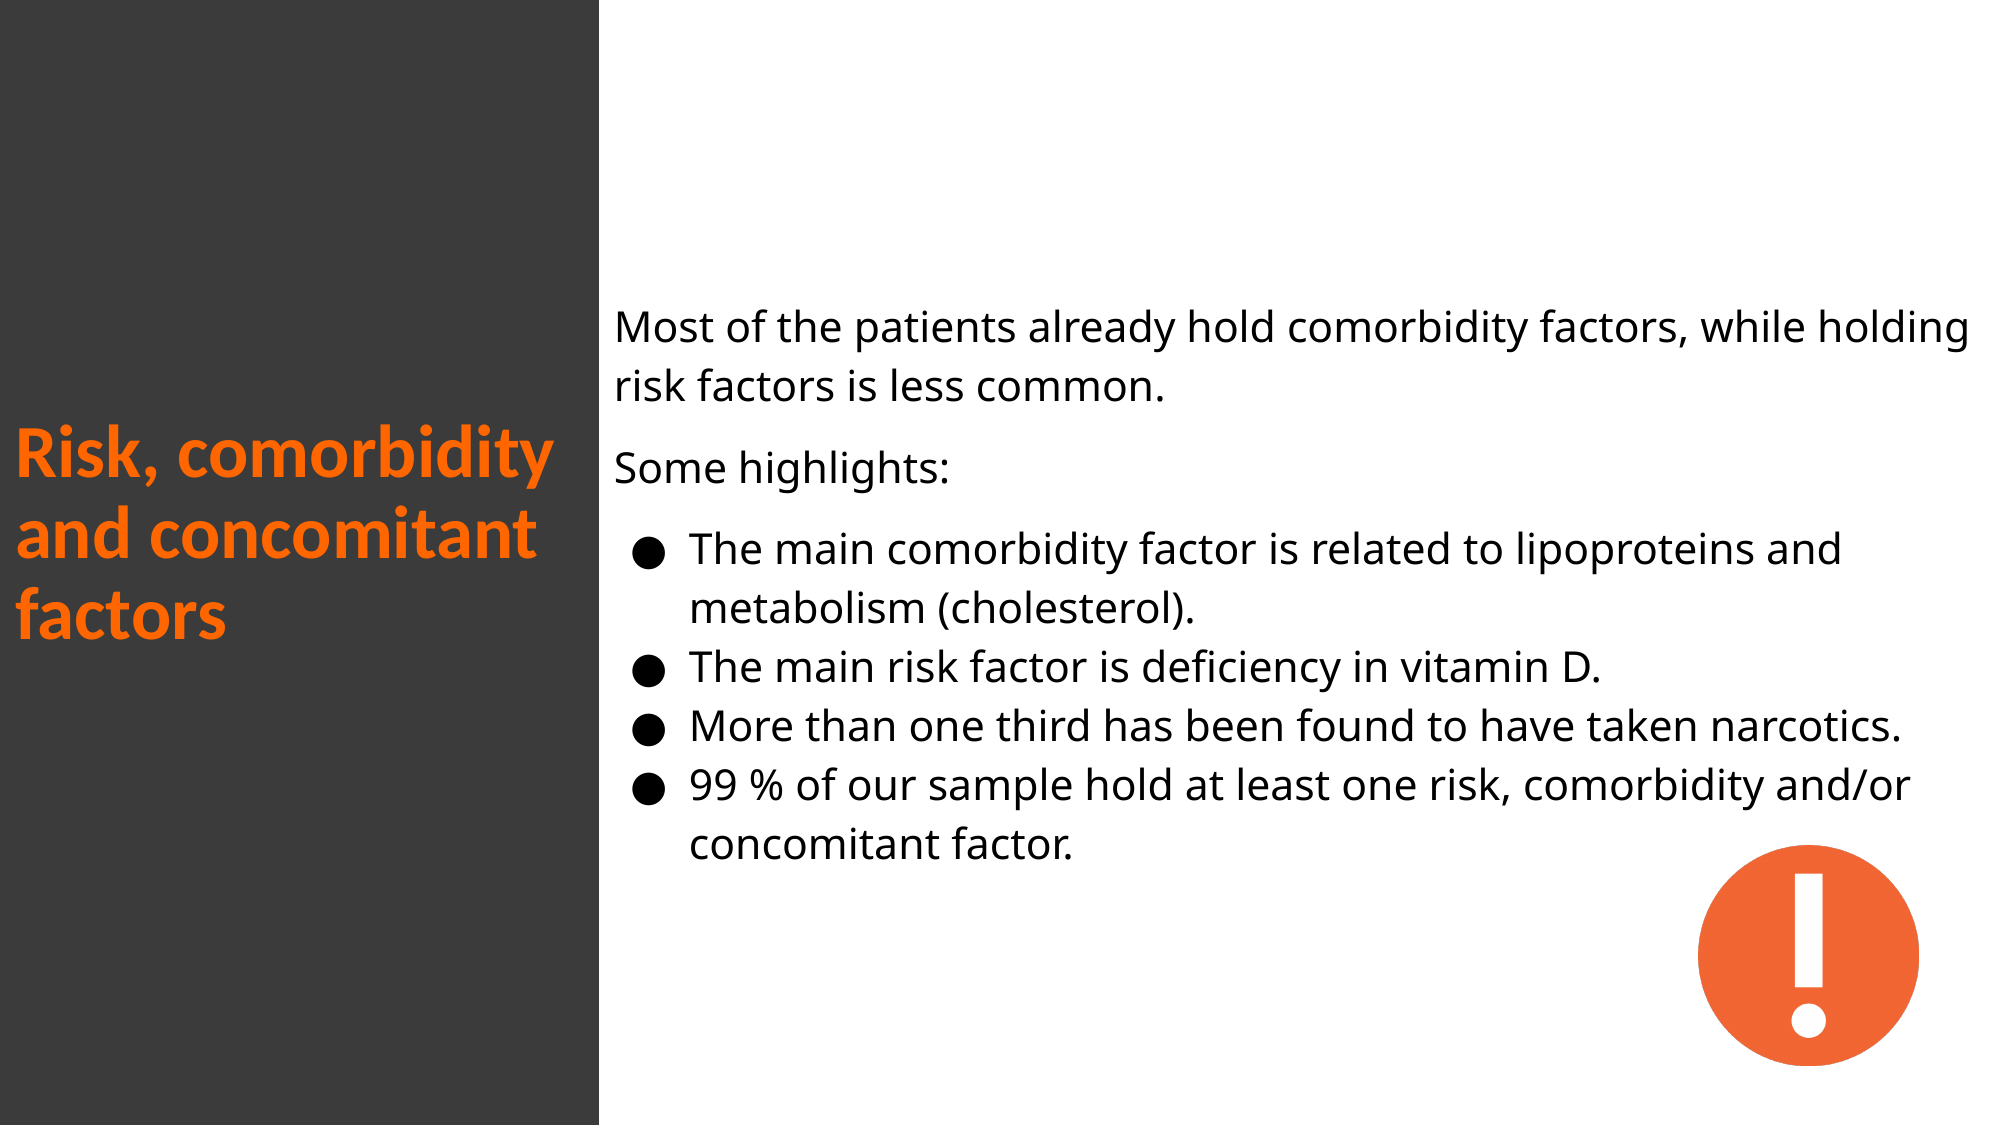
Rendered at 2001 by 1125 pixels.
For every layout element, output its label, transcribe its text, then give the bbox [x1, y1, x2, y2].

subtitle Most of the patients already hold comorbidity factors, while holding risk factors is less common. Some highlights: The main comorbidity factor is related to lipoproteins and metabolism (cholesterol). The main risk factor is deficiency in vitamin D. More than one third has been found to have taken narcotics. 99 % of our sample hold at least one risk, comorbidity and/or concomitant factor. [598, 0, 2000, 1125]
picture [1697, 845, 1919, 1067]
title Risk, comorbidity and concomitant factors [0, 0, 598, 1125]
